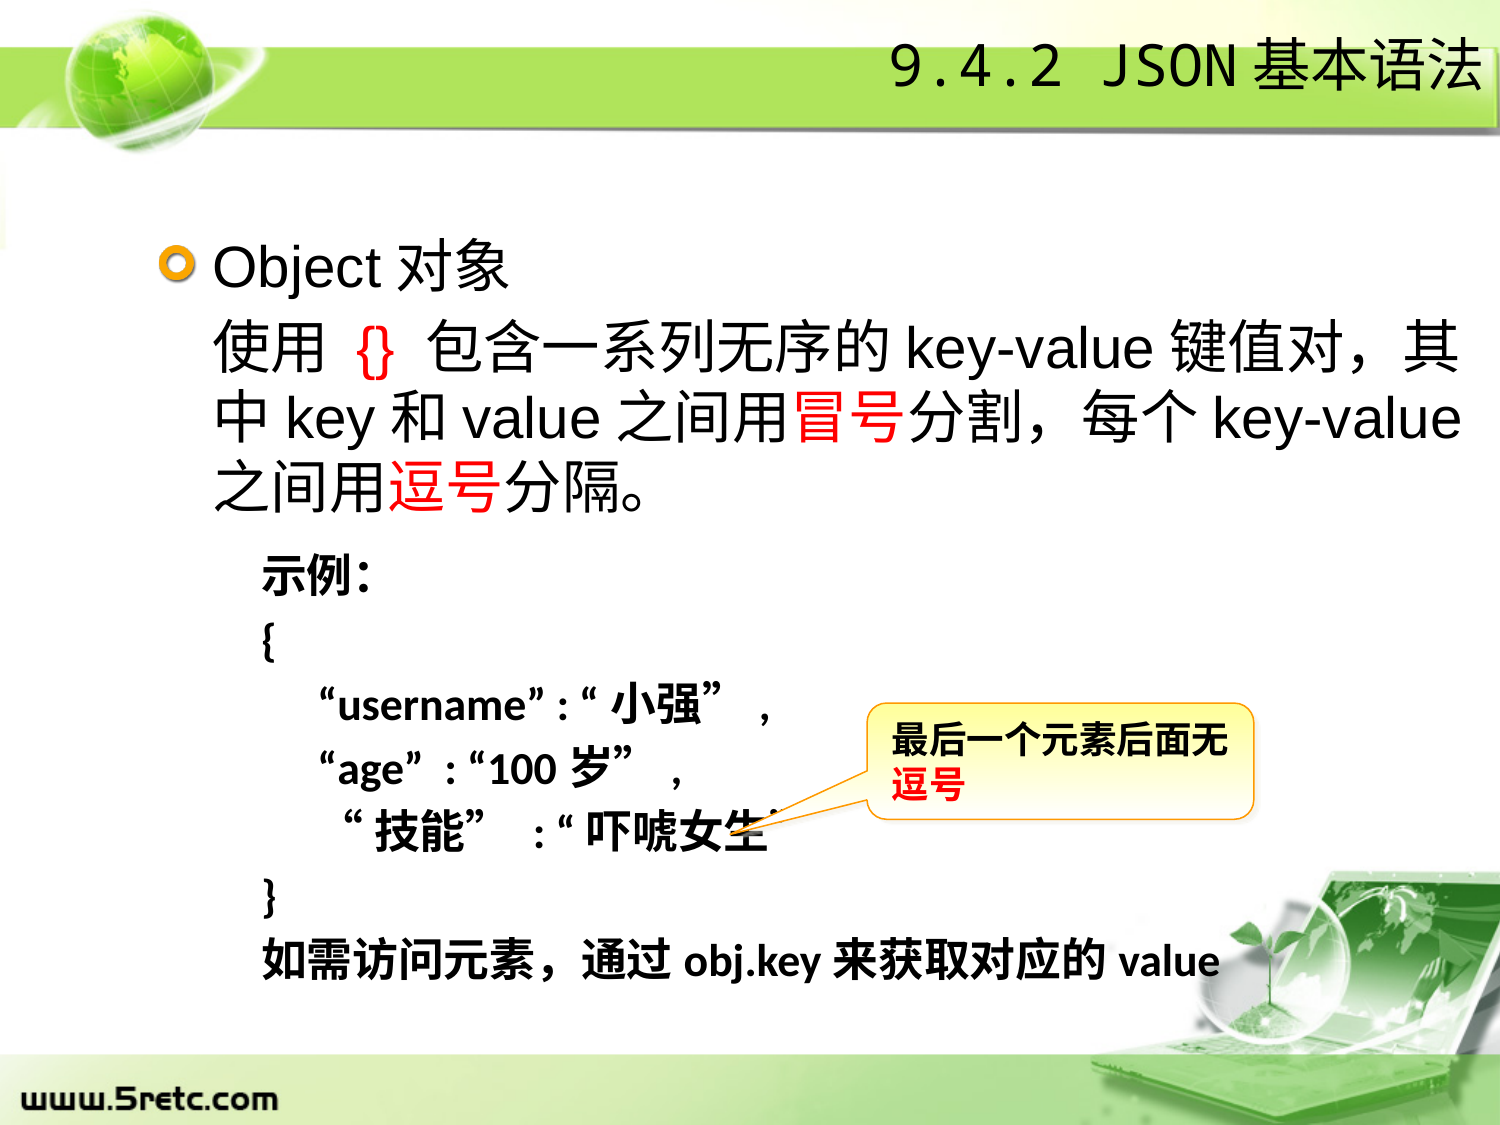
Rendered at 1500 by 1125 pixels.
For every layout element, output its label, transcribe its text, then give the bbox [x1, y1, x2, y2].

picture [0, 0, 1500, 1125]
title 9.4.2 JSON基本语法 [75, 0, 1500, 126]
text_box 示例： { “username” : “小强”, “age” : “100岁”, “技能” : “吓唬女生” } 如需访问元素，通过obj.key来获取对应的value [246, 538, 1447, 1024]
text_box 最后一个元素后面无逗号 [729, 703, 1254, 835]
text_box Object对象 使用 {} 包含一系列无序的key-value键值对，其中key和value之间用冒号分割，每个key-value之间用逗号分隔。 [141, 221, 1489, 528]
